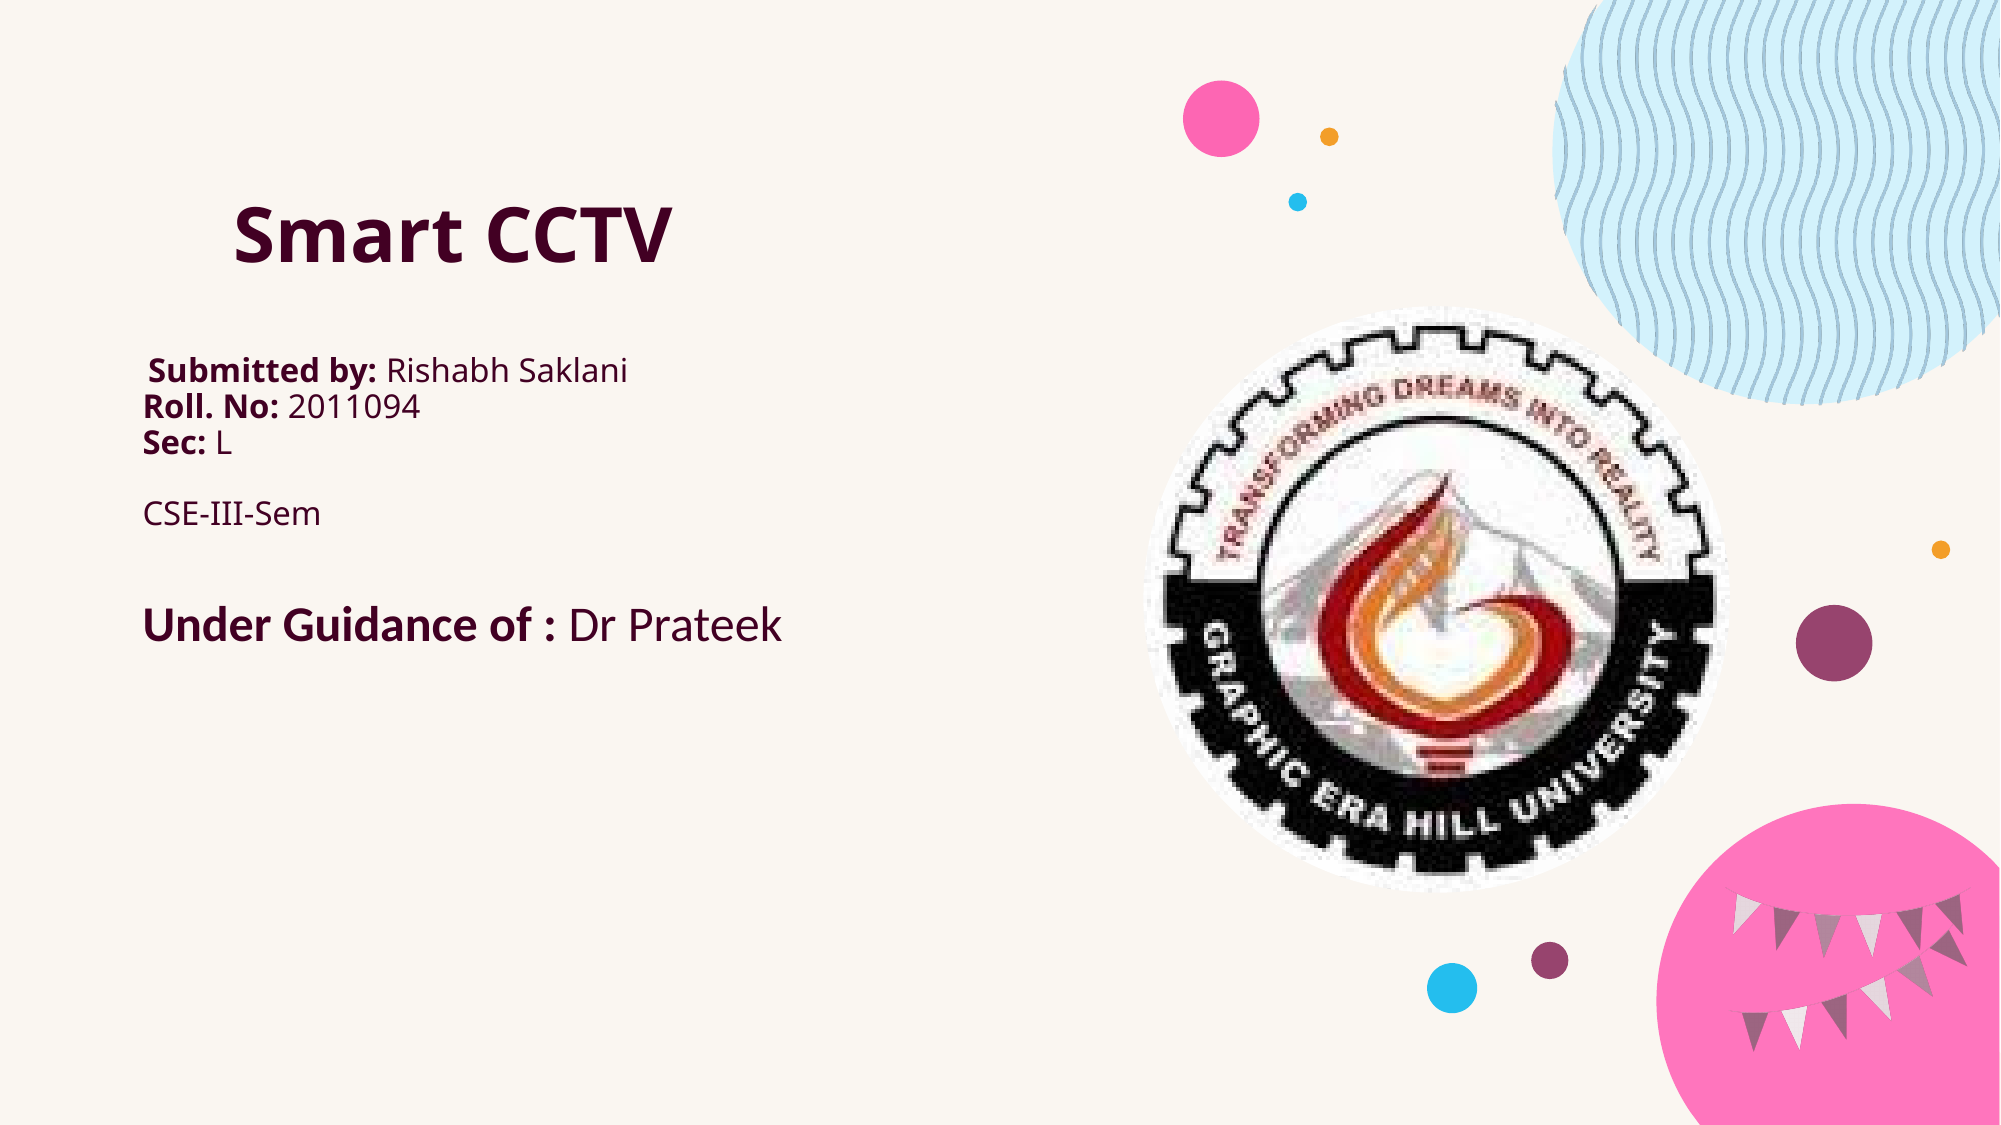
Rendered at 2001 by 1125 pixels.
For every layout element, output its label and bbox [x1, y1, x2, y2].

text_box [0, 0, 2000, 1125]
text_box [1183, 893, 1696, 1014]
picture [1143, 0, 2000, 1121]
text_box [1730, 429, 1951, 816]
text_box [1183, 80, 1570, 306]
